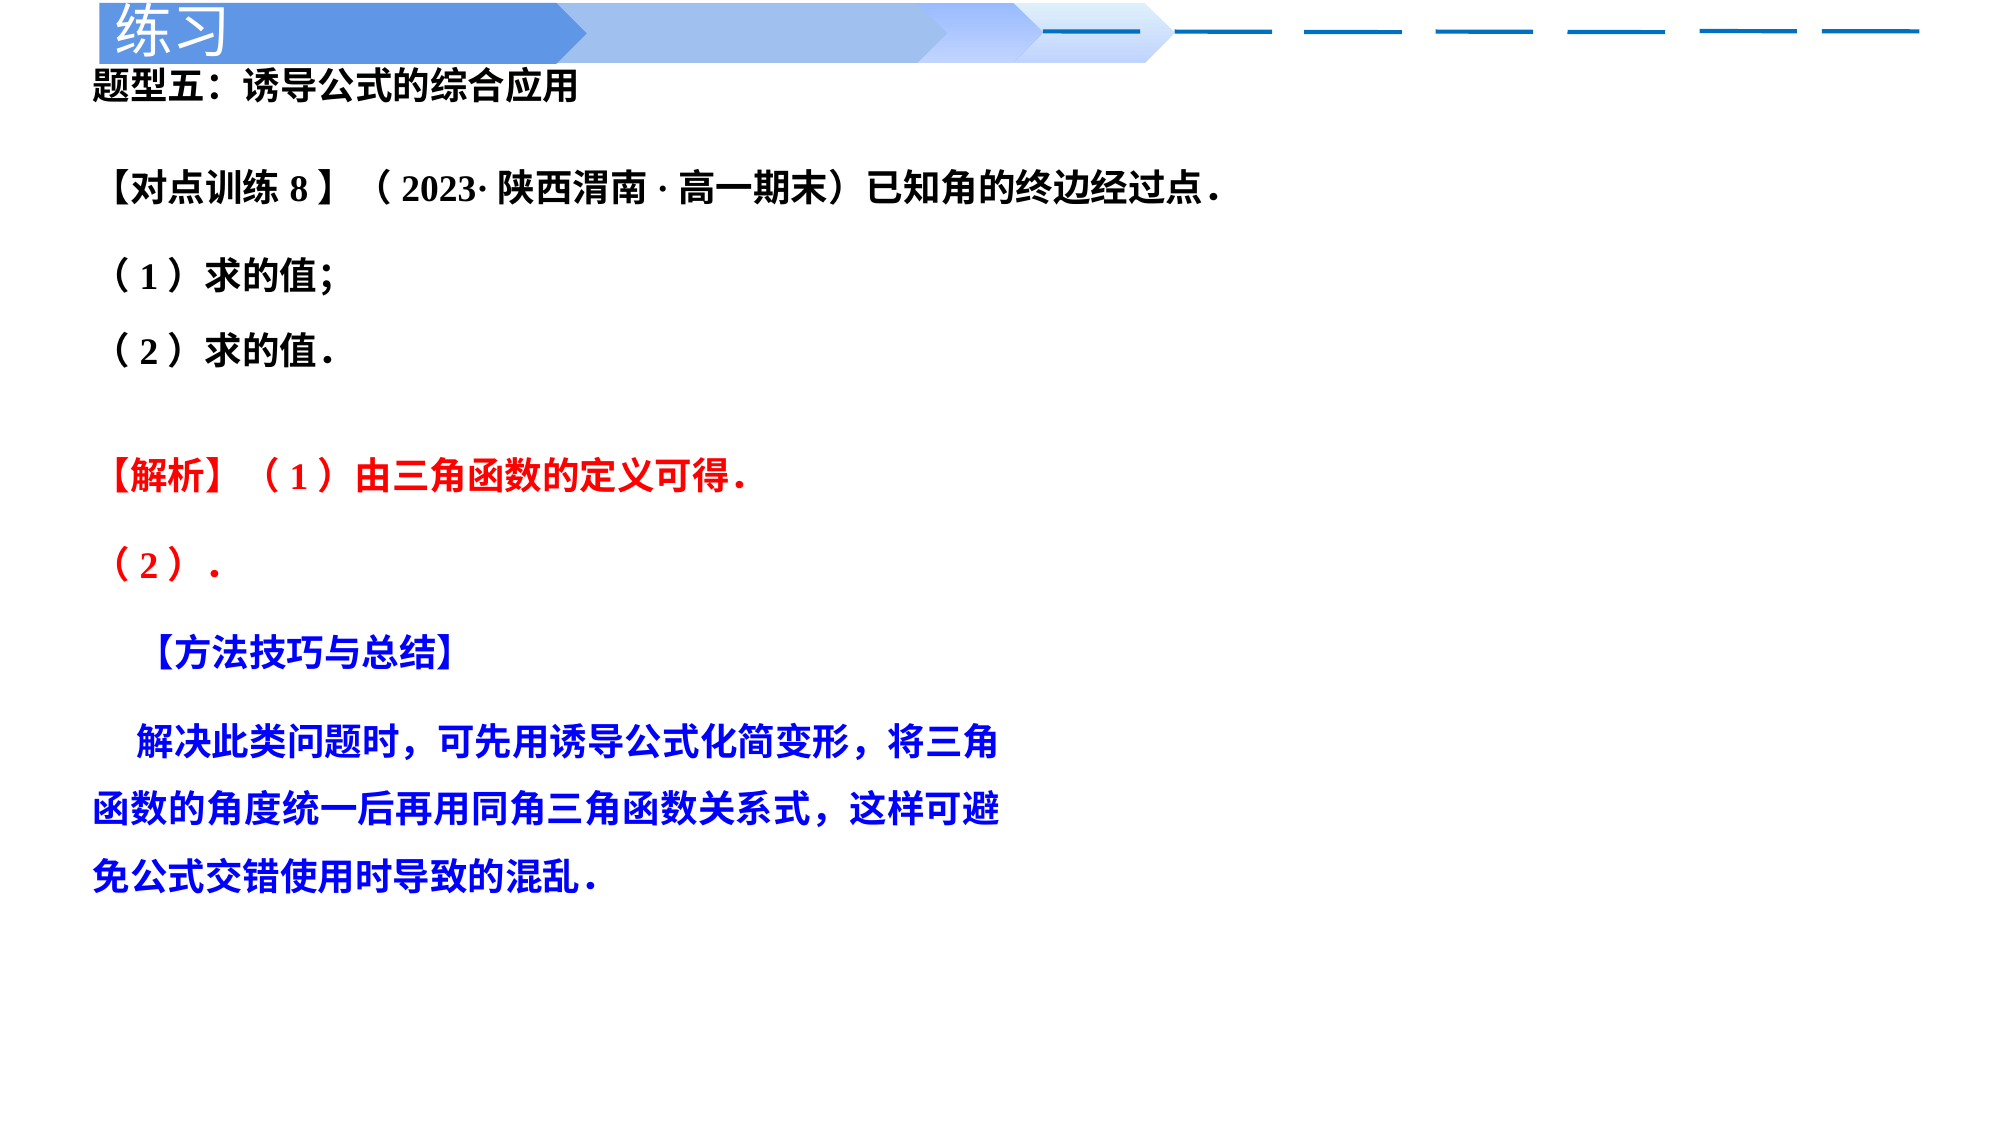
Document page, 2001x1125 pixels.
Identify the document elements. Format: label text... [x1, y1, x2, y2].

list 题型五：诱导公式的综合应用 [78, 59, 1982, 160]
